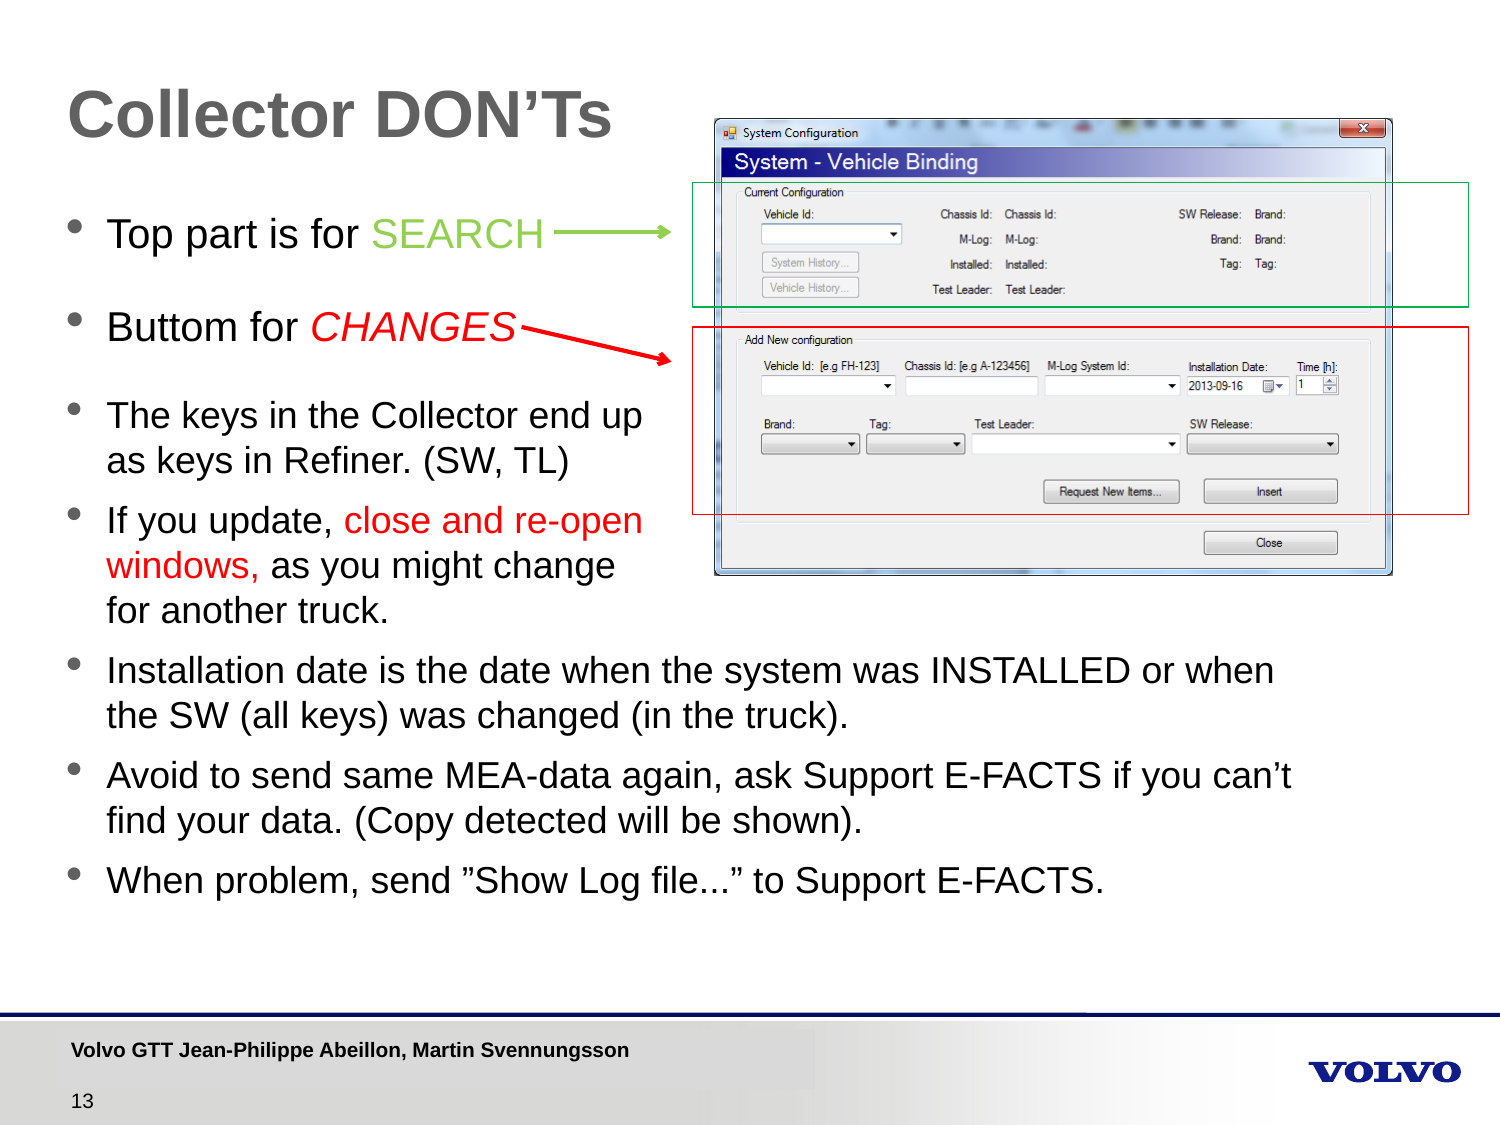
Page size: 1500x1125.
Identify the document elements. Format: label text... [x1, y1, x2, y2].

text_box [692, 326, 708, 515]
picture [714, 118, 1394, 576]
text_box [1398, 326, 1469, 515]
slide_number 13 [55, 1090, 139, 1121]
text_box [521, 326, 672, 362]
text_box [692, 182, 708, 307]
title Collector DON’Ts [52, 72, 1430, 198]
list Top part is for SEARCH Buttom for CHANGES The keys in the Collector end up as keys in Refiner. (SW, TL) If you update, close and re-open windows, as you might change for another truck. Installation date is the date when the system was INSTALLED or when the SW (all keys) was changed (in the truck). Avoid to send same MEA-data again, ask Support E-FACTS if you can’t find your data. (Copy detected will be shown). When problem, send ”Show Log file...” to Support E-FACTS. [52, 198, 1328, 946]
footer Volvo GTT Jean-Philippe Abeillon, Martin Svennungsson [55, 1028, 816, 1090]
picture [0, 1021, 1308, 1125]
text_box [1398, 182, 1469, 307]
